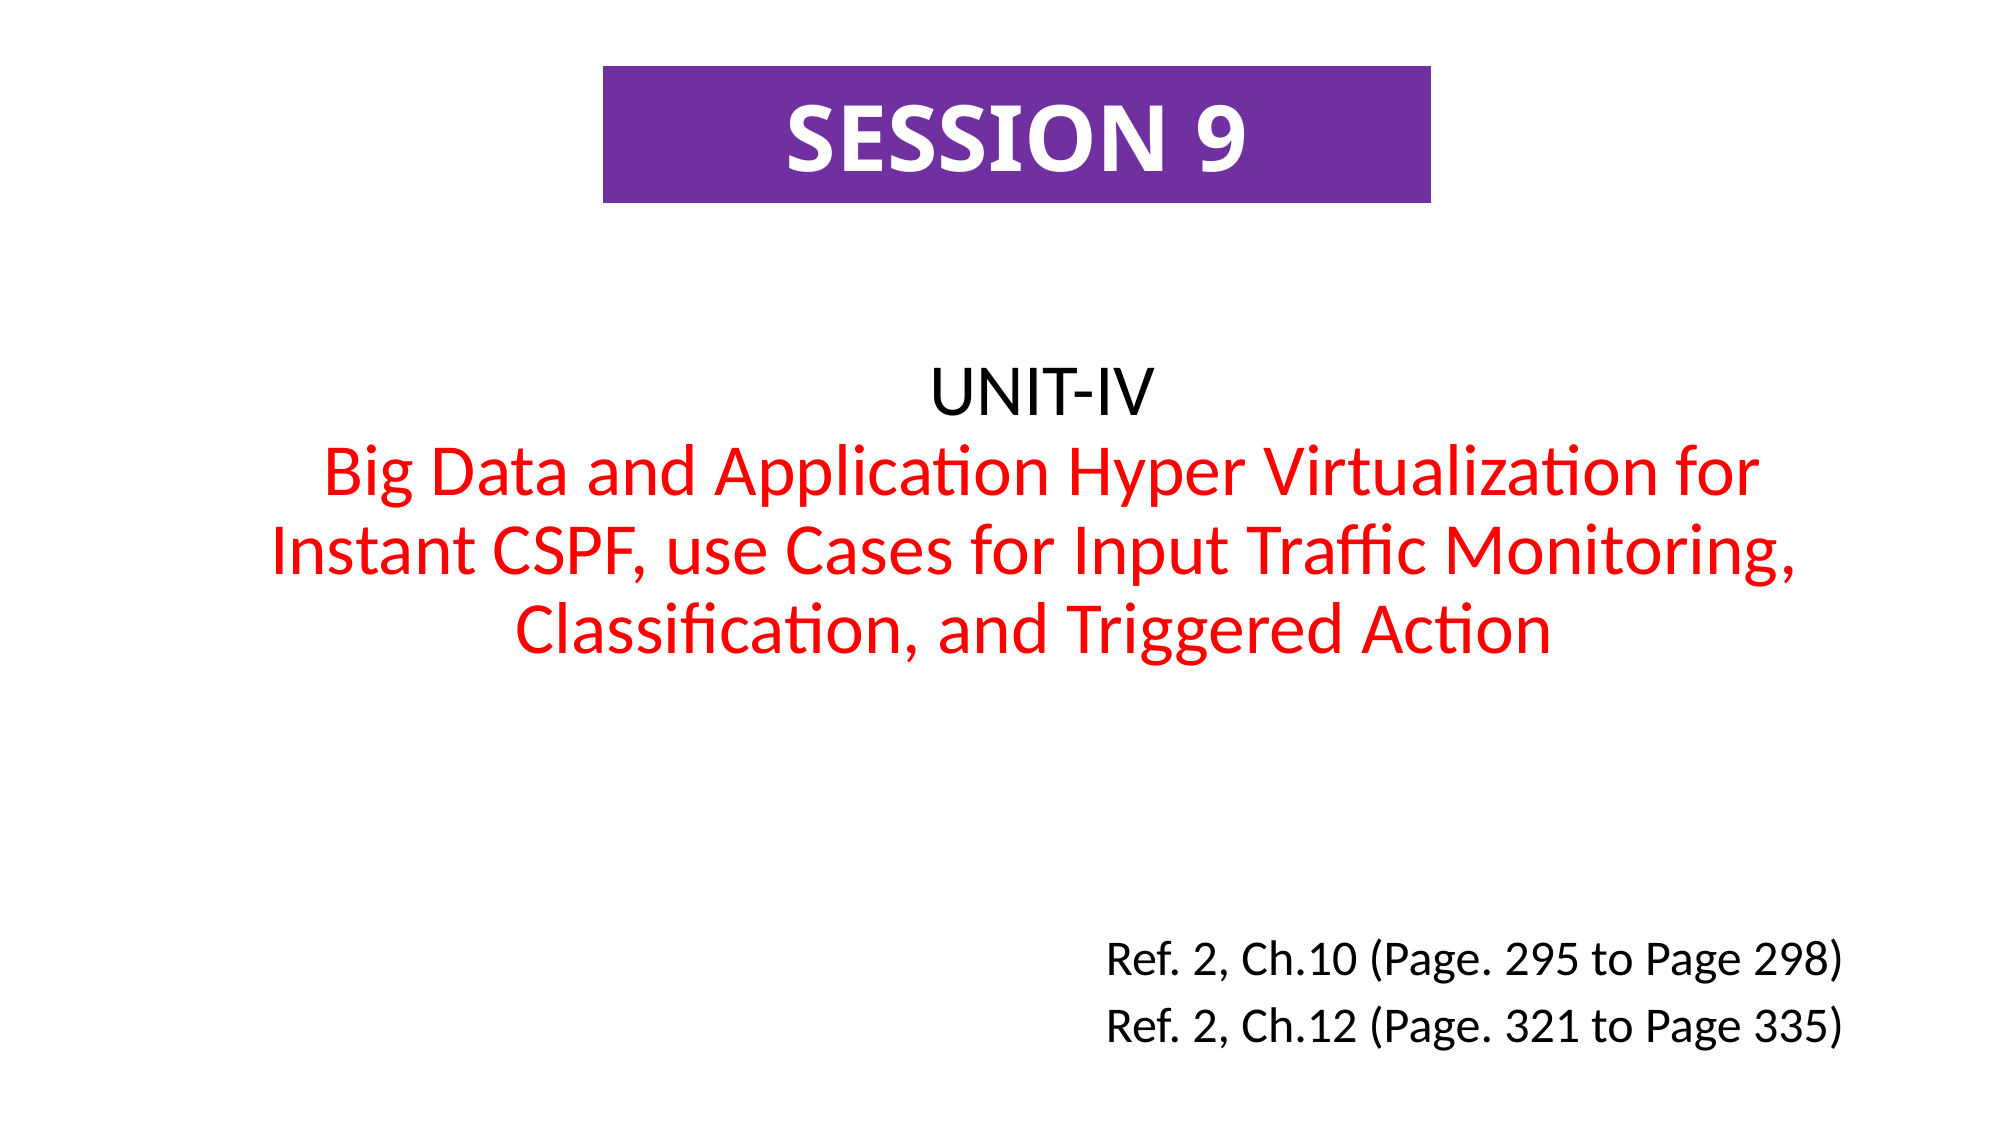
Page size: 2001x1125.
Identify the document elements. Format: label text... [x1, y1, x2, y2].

title UNIT-IV Big Data and Application Hyper Virtualization for Instant CSPF, use Cases for Input Traffic Monitoring, Classification, and Triggered Action [245, 339, 1840, 790]
subtitle Ref. 2, Ch.10 (Page. 295 to Page 298) Ref. 2, Ch.12 (Page. 321 to Page 335) [950, 924, 2000, 1075]
text_box SESSION 9 [599, 62, 1435, 207]
